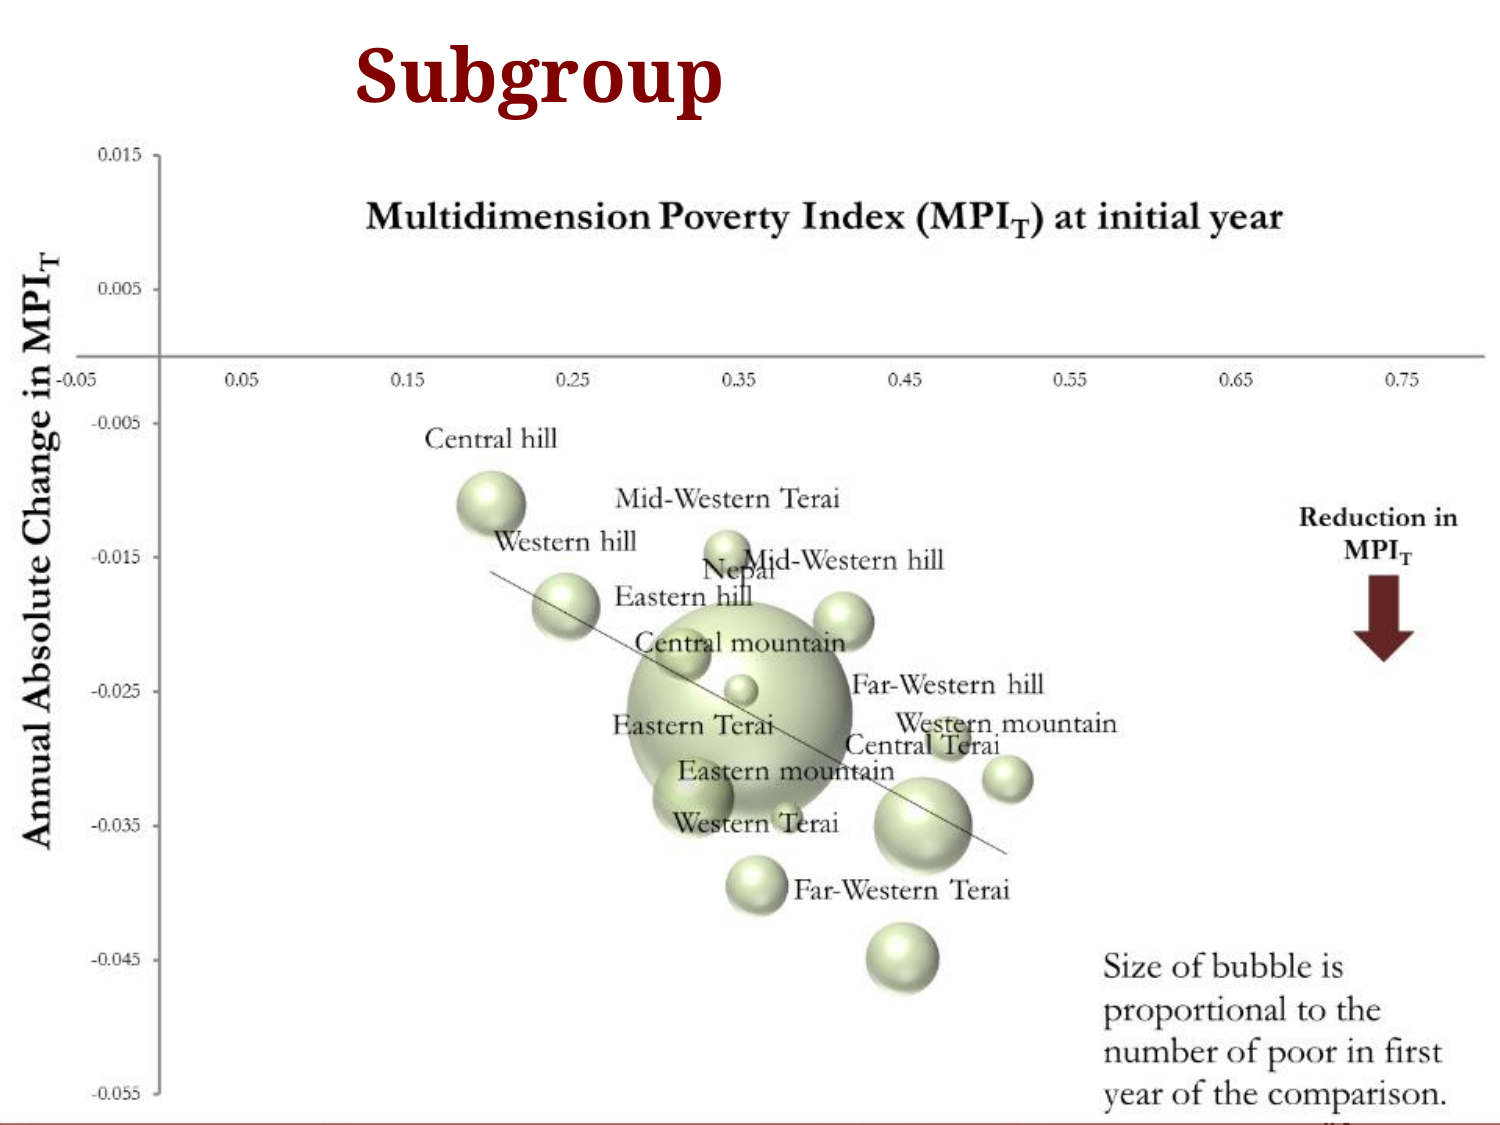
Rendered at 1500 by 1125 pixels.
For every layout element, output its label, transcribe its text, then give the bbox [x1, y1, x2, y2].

text_box [0, 126, 1500, 1125]
title Subgroup Decompositions [353, 25, 1209, 126]
